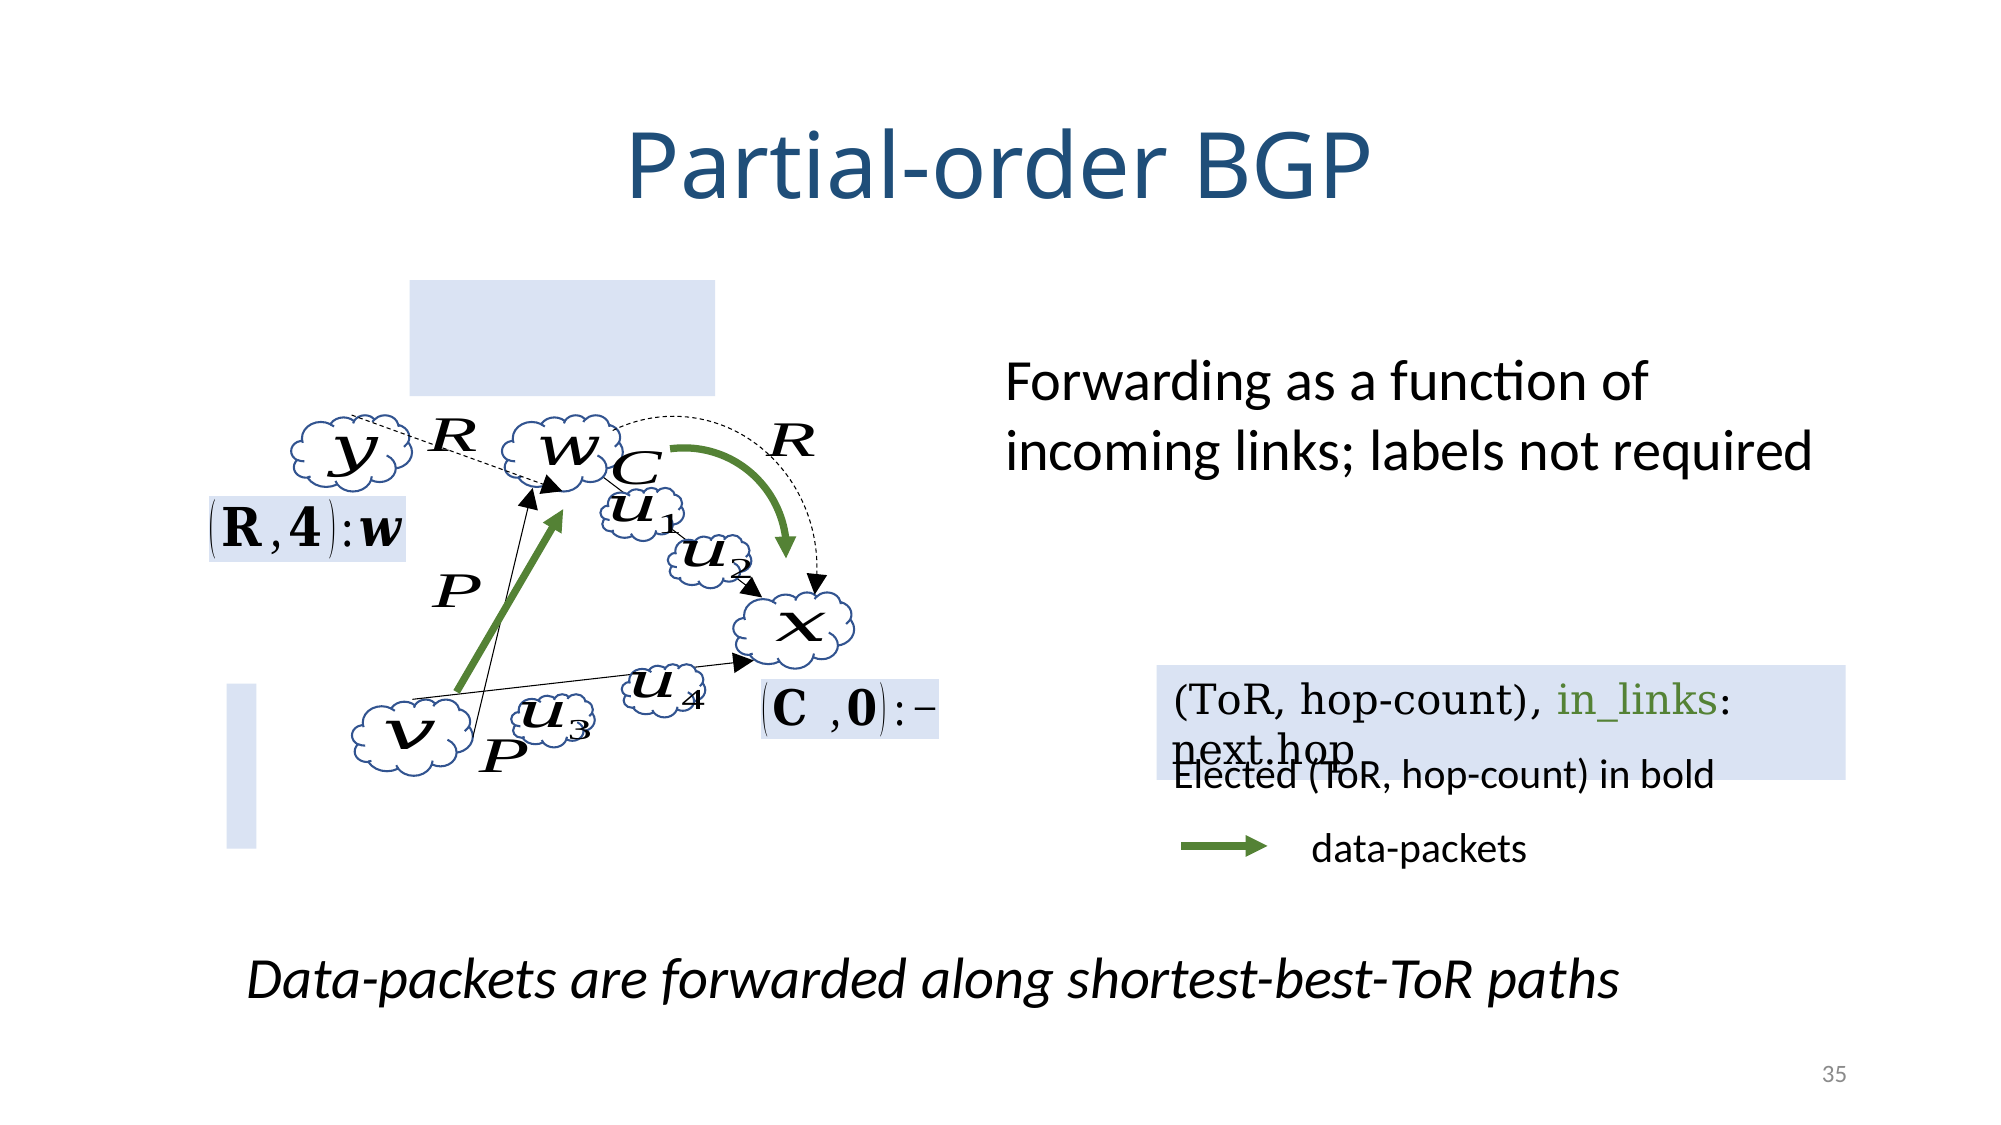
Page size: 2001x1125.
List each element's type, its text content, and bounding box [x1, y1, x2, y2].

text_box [472, 660, 754, 738]
slide_number 35 [1412, 1042, 1863, 1103]
text_box Elected (ToR, hop-count) in bold [1158, 739, 1732, 805]
title Partial-order BGP [137, 59, 1863, 278]
text_box Data-packets are forwarded along shortest-best-ToR paths [231, 932, 1806, 1018]
text_box [290, 414, 414, 493]
text_box [732, 591, 856, 670]
text_box [612, 415, 828, 595]
text_box [670, 447, 756, 476]
text_box data-packets [1296, 813, 1543, 879]
text_box [763, 484, 793, 559]
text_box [412, 487, 533, 704]
text_box [350, 700, 474, 777]
text_box (ToR, hop-count), in_links: next.hop [1156, 665, 1846, 780]
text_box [602, 476, 763, 598]
text_box [518, 738, 581, 749]
text_box [500, 414, 623, 493]
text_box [456, 509, 564, 692]
text_box Forwarding as a function of incoming links; labels not required [990, 334, 1863, 490]
